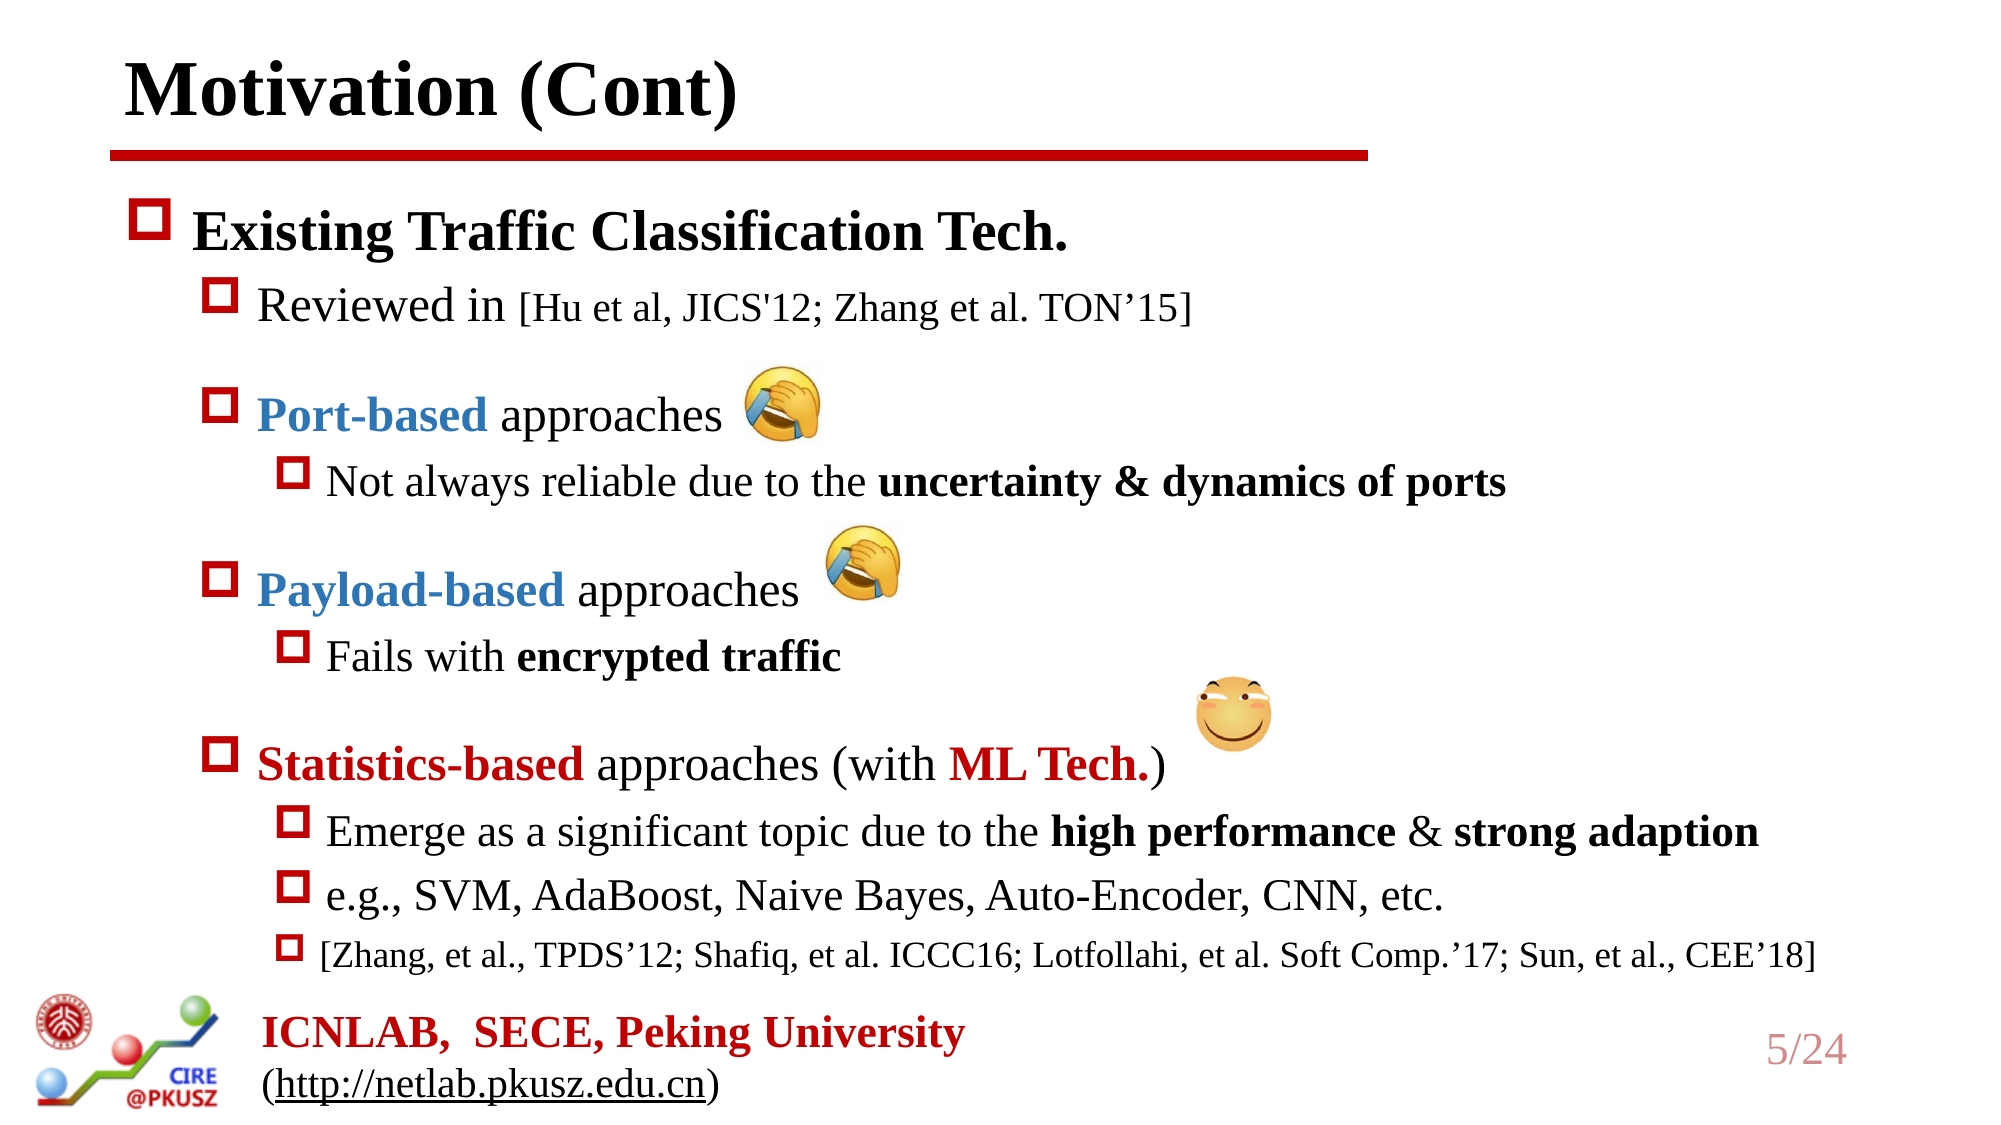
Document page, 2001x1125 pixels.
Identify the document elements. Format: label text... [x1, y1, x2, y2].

list Existing Traffic Classification Tech. Reviewed in [Hu et al, JICS'12; Zhang et al. TON’15] Port-based approaches Not always reliable due to the uncertainty & dynamics of ports Payload-based approaches Fails with encrypted traffic Statistics-based approaches (with ML Tech.) Emerge as a significant topic due to the high performance & strong adaption e.g., SVM, AdaBoost, Naive Bayes, Auto-Encoder, CNN, etc. [Zhang, et al., TPDS’12; Shafiq, et al. ICCC16; Lotfollahi, et al. Soft Comp.’17; Sun, et al., CEE’18] [109, 185, 1887, 985]
title Motivation (Cont) [109, 41, 1835, 138]
picture [823, 522, 902, 602]
picture [1194, 673, 1274, 754]
slide_number 5/24 [1667, 1016, 1863, 1076]
picture [5, 985, 247, 1123]
picture [742, 363, 822, 443]
